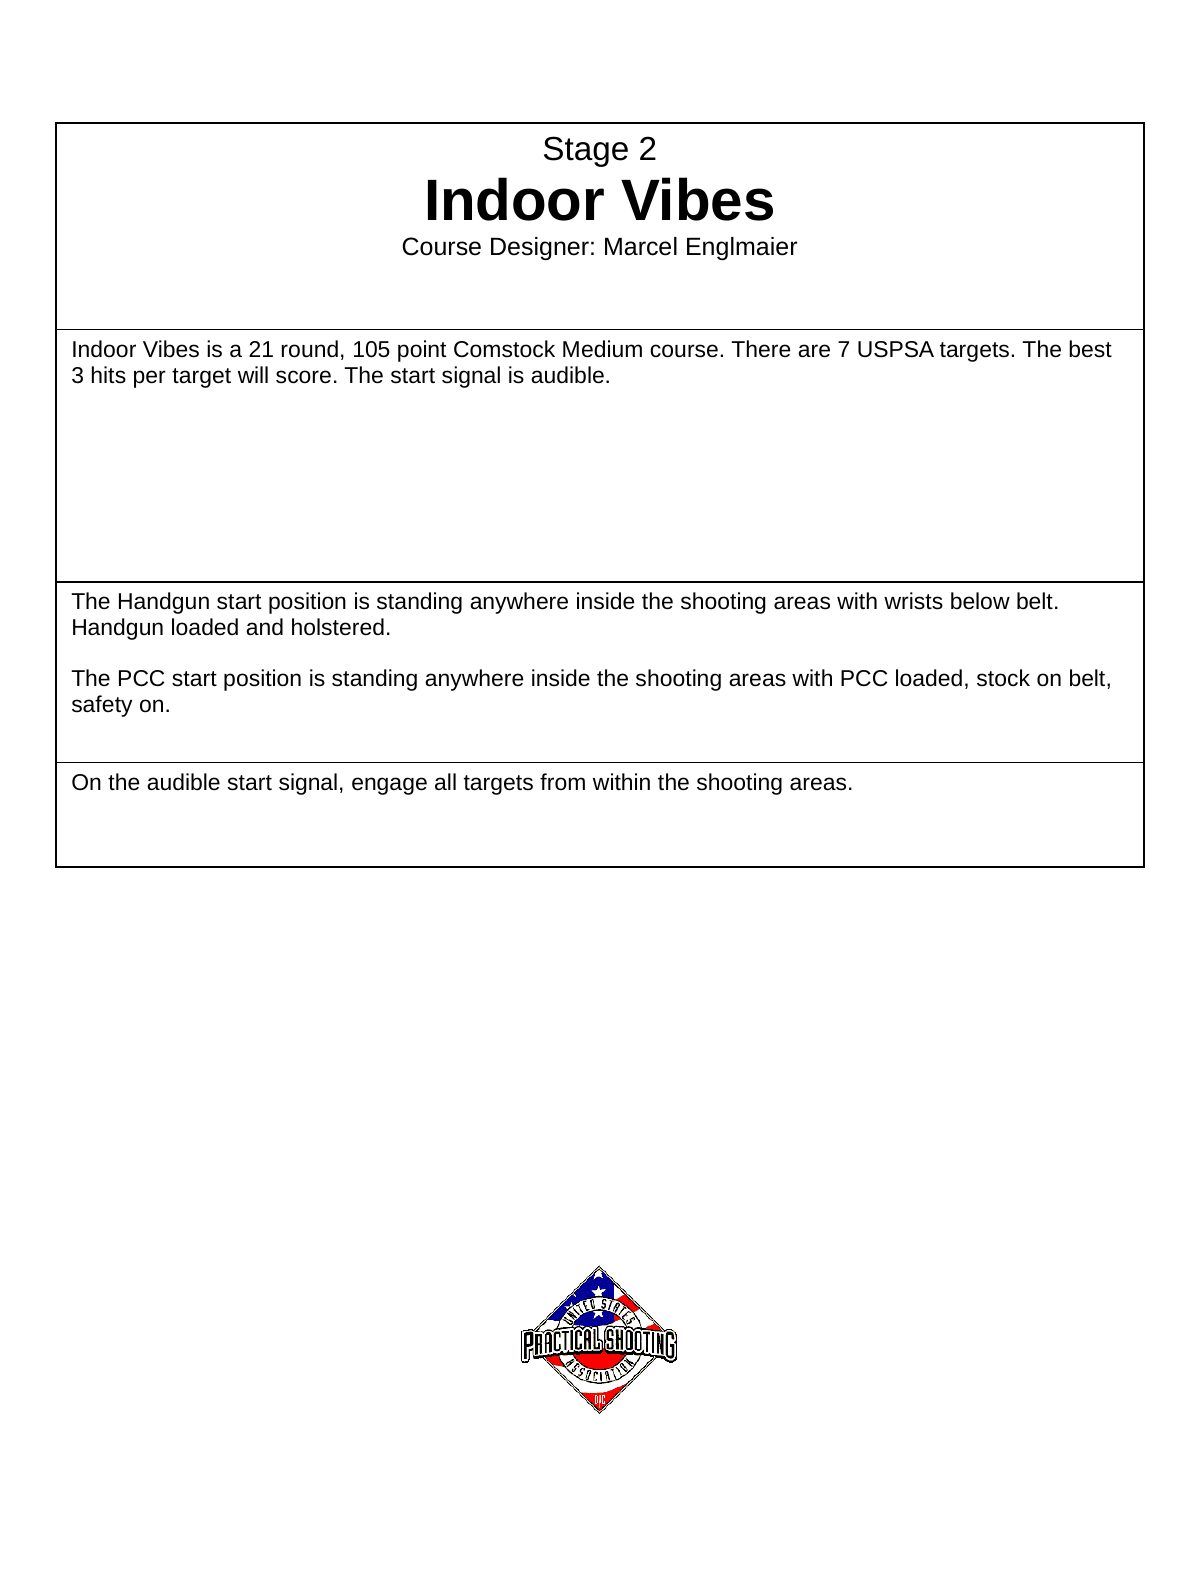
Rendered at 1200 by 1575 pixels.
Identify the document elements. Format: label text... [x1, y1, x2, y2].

table_cell On the audible start signal, engage all targets from within the shooting areas. [57, 763, 1143, 866]
table_cell Indoor Vibes is a 21 round, 105 point Comstock Medium course. There are 7 USPSA targets. The best 3 hits per target will score. The start signal is audible. [57, 330, 1143, 581]
picture [513, 1264, 687, 1417]
table_cell The Handgun start position is standing anywhere inside the shooting areas with wrists below belt. Handgun loaded and holstered. The PCC start position is standing anywhere inside the shooting areas with PCC loaded, stock on belt, safety on. [57, 583, 1143, 762]
table_header Stage 2 Indoor Vibes Course Designer: Marcel Englmaier [57, 124, 1143, 329]
